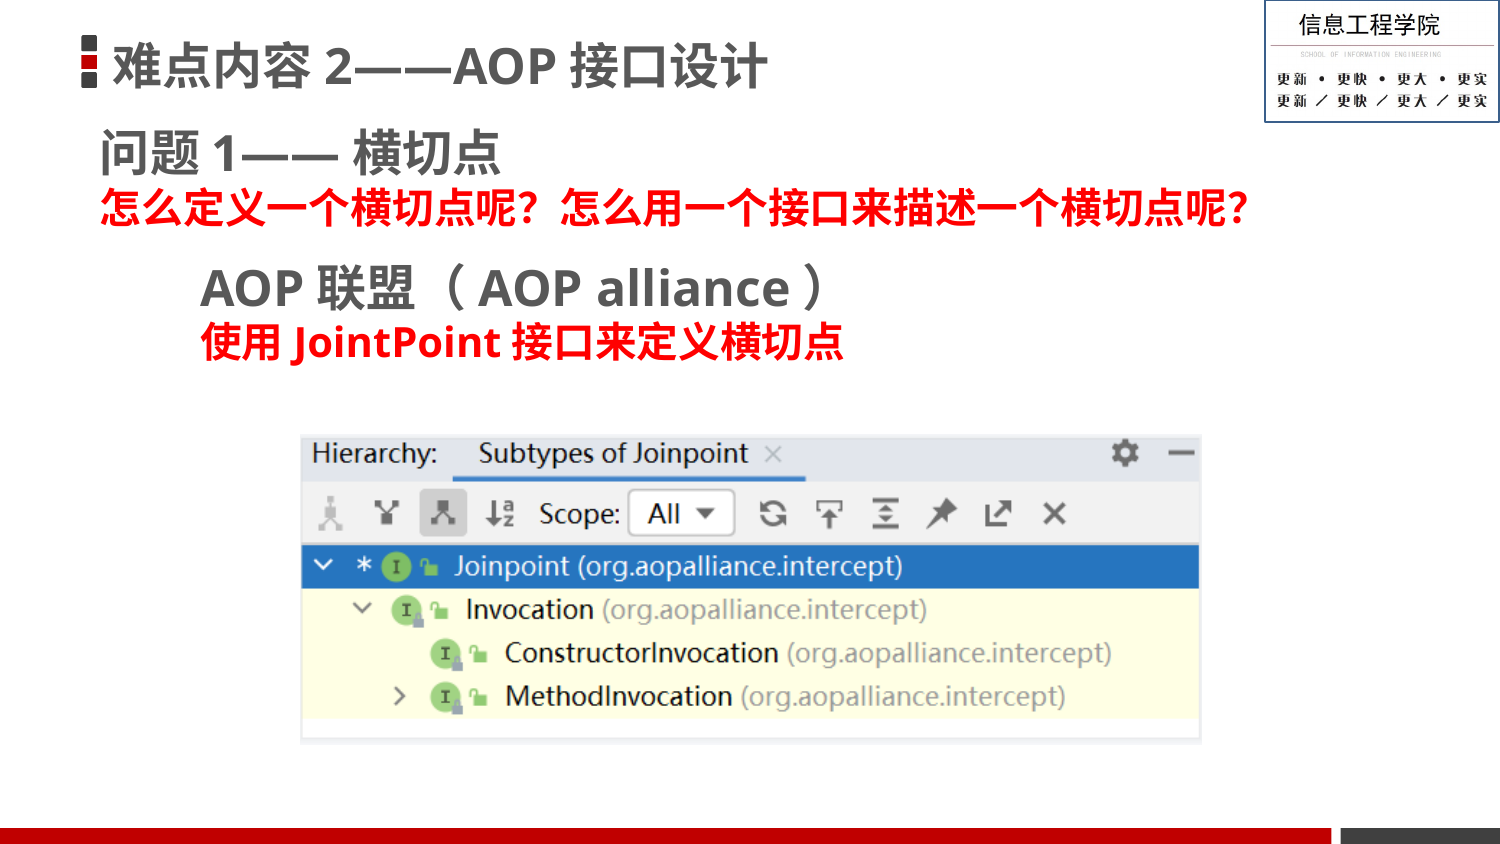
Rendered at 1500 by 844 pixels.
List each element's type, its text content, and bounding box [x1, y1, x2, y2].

text_box AOP联盟（AOP alliance） 使用JointPoint接口来定义横切点 [200, 255, 1339, 367]
picture [299, 434, 1202, 745]
picture [81, 35, 97, 88]
title 难点内容2——AOP接口设计 [112, 34, 1124, 95]
picture [1270, 1, 1495, 117]
text_box 问题1——横切点 怎么定义一个横切点呢？怎么用一个接口来描述一个横切点呢？ [99, 121, 1454, 232]
